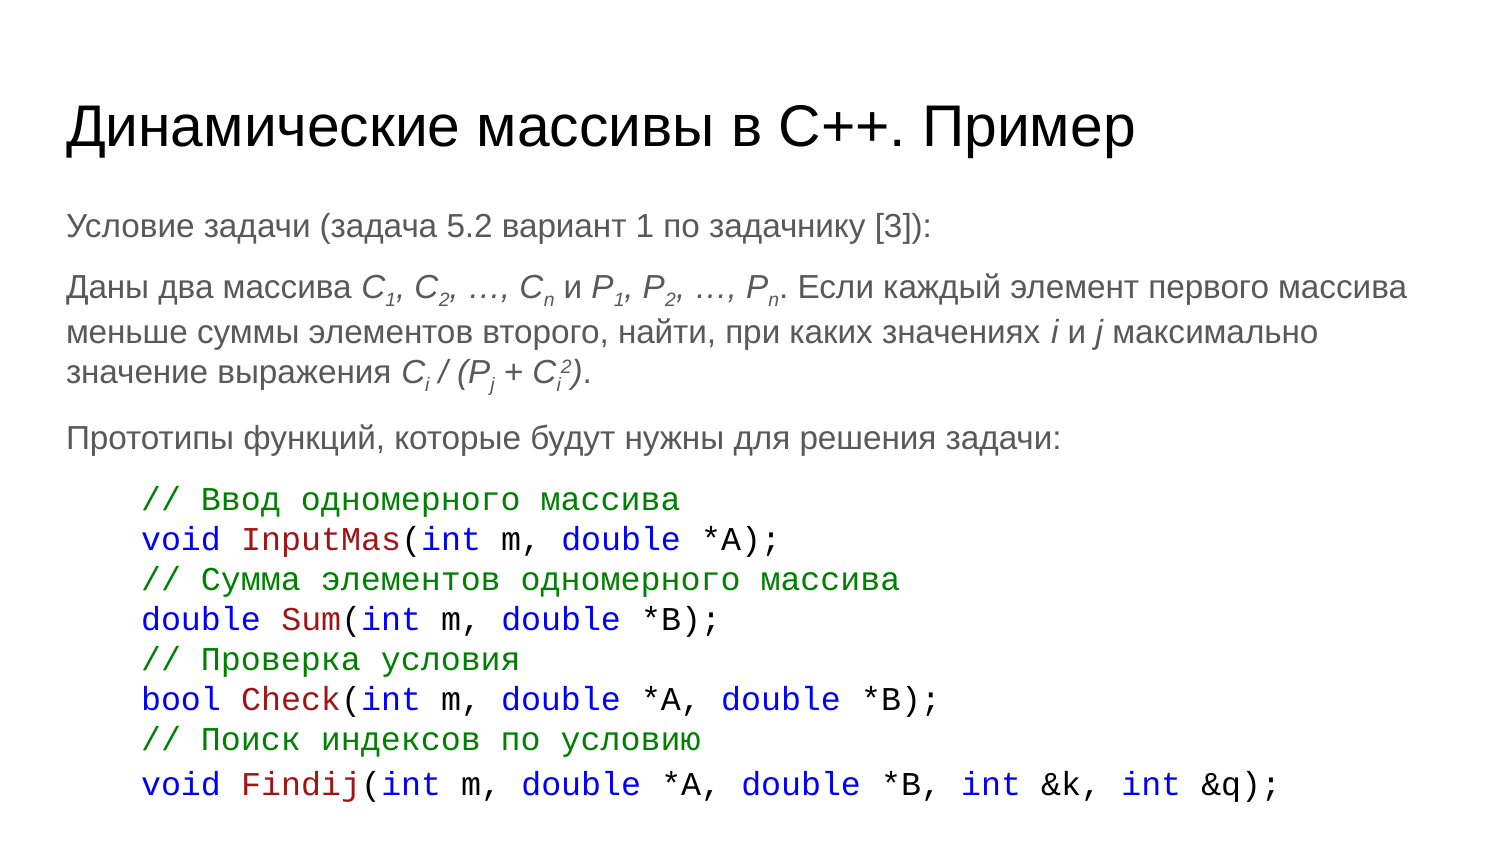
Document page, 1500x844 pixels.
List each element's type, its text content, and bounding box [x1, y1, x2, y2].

list Условие задачи (задача 5.2 вариант 1 по задачнику [3]): Даны два массива C1, C2, …, Cn и P1, P2, …, Pn. Если каждый элемент первого массива меньше суммы элементов второго, найти, при каких значениях i и j максимально значение выражения Ci / (Pj + Ci2). Прототипы функций, которые будут нужны для решения задачи: // Ввод одномерного массива void InputMas(int m, double *A); // Сумма элементов одномерного массива double Sum(int m, double *B); // Проверка условия bool Check(int m, double *A, double *B); // Поиск индексов по условию void Findij(int m, double *A, double *B, int &k, int &q); [51, 189, 1449, 750]
title Динамические массивы в C++. Пример [51, 72, 1449, 167]
